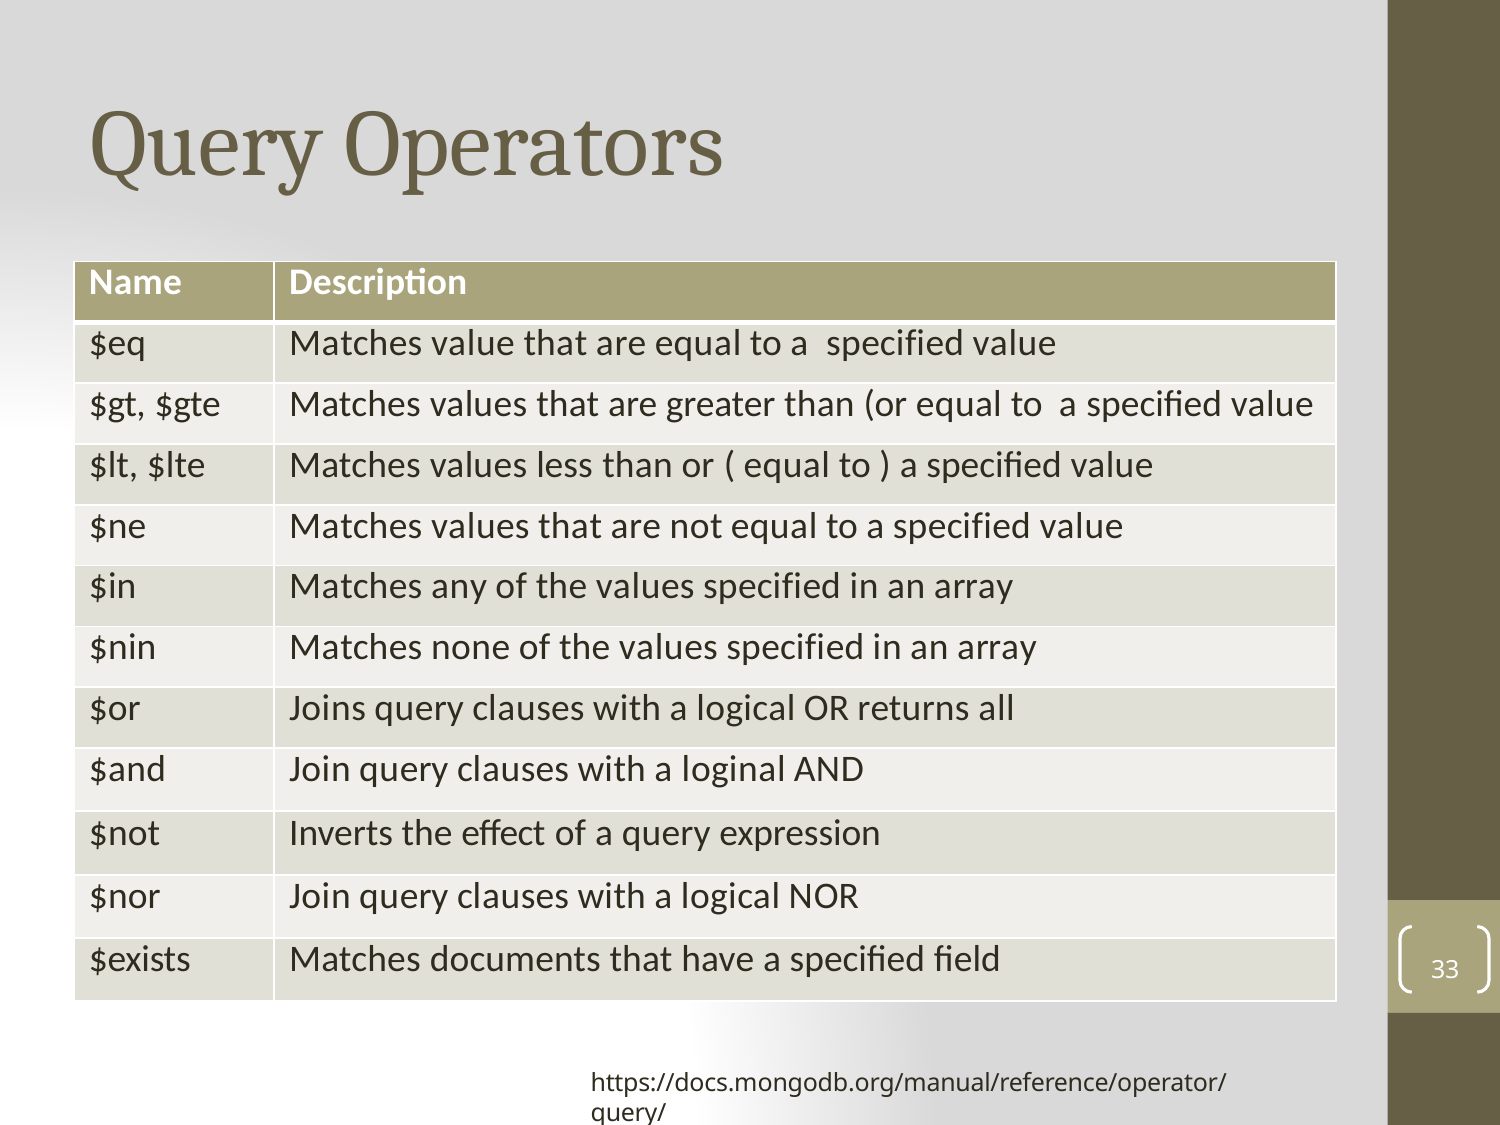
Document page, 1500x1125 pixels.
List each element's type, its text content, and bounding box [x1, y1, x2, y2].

table_cell $in [75, 566, 273, 626]
table_cell $and [75, 749, 273, 810]
table_cell $ne [75, 506, 273, 565]
table_cell Matches value that are equal to a specified value [275, 325, 1335, 382]
table_cell $lt, $lte [75, 445, 273, 504]
title Query Operators [87, 77, 747, 261]
table_cell Join query clauses with a logical NOR [275, 876, 1335, 937]
table_cell $nin [75, 627, 273, 686]
table_cell Matches values that are greater than (or equal to a specified value [275, 384, 1335, 443]
table_cell $or [75, 688, 273, 747]
text_box [1477, 926, 1490, 993]
table_cell $nor [75, 876, 273, 937]
table_cell $not [75, 812, 273, 874]
table_cell Matches values less than or ( equal to ) a specified value [275, 445, 1335, 504]
table_cell Inverts the effect of a query expression [275, 812, 1335, 874]
table_cell Joins query clauses with a logical OR returns all [275, 688, 1335, 747]
table_cell $eq [75, 325, 273, 382]
table_cell $gt, $gte [75, 384, 273, 443]
text_box 33 [1429, 951, 1462, 984]
picture [0, 0, 1387, 1125]
table_cell $exists [75, 939, 273, 1000]
table_header Name [75, 262, 273, 320]
table_cell Matches any of the values specified in an array [275, 566, 1335, 626]
text_box https://docs.mongodb.org/manual/reference/operator/query/ [588, 1064, 1243, 1125]
table_header Description [275, 262, 1335, 320]
table_cell Matches values that are not equal to a specified value [275, 506, 1335, 565]
table_cell Matches documents that have a specified field [275, 939, 1335, 1000]
text_box [1400, 926, 1412, 993]
table_cell Join query clauses with a loginal AND [275, 749, 1335, 810]
table_cell Matches none of the values specified in an array [275, 627, 1335, 686]
